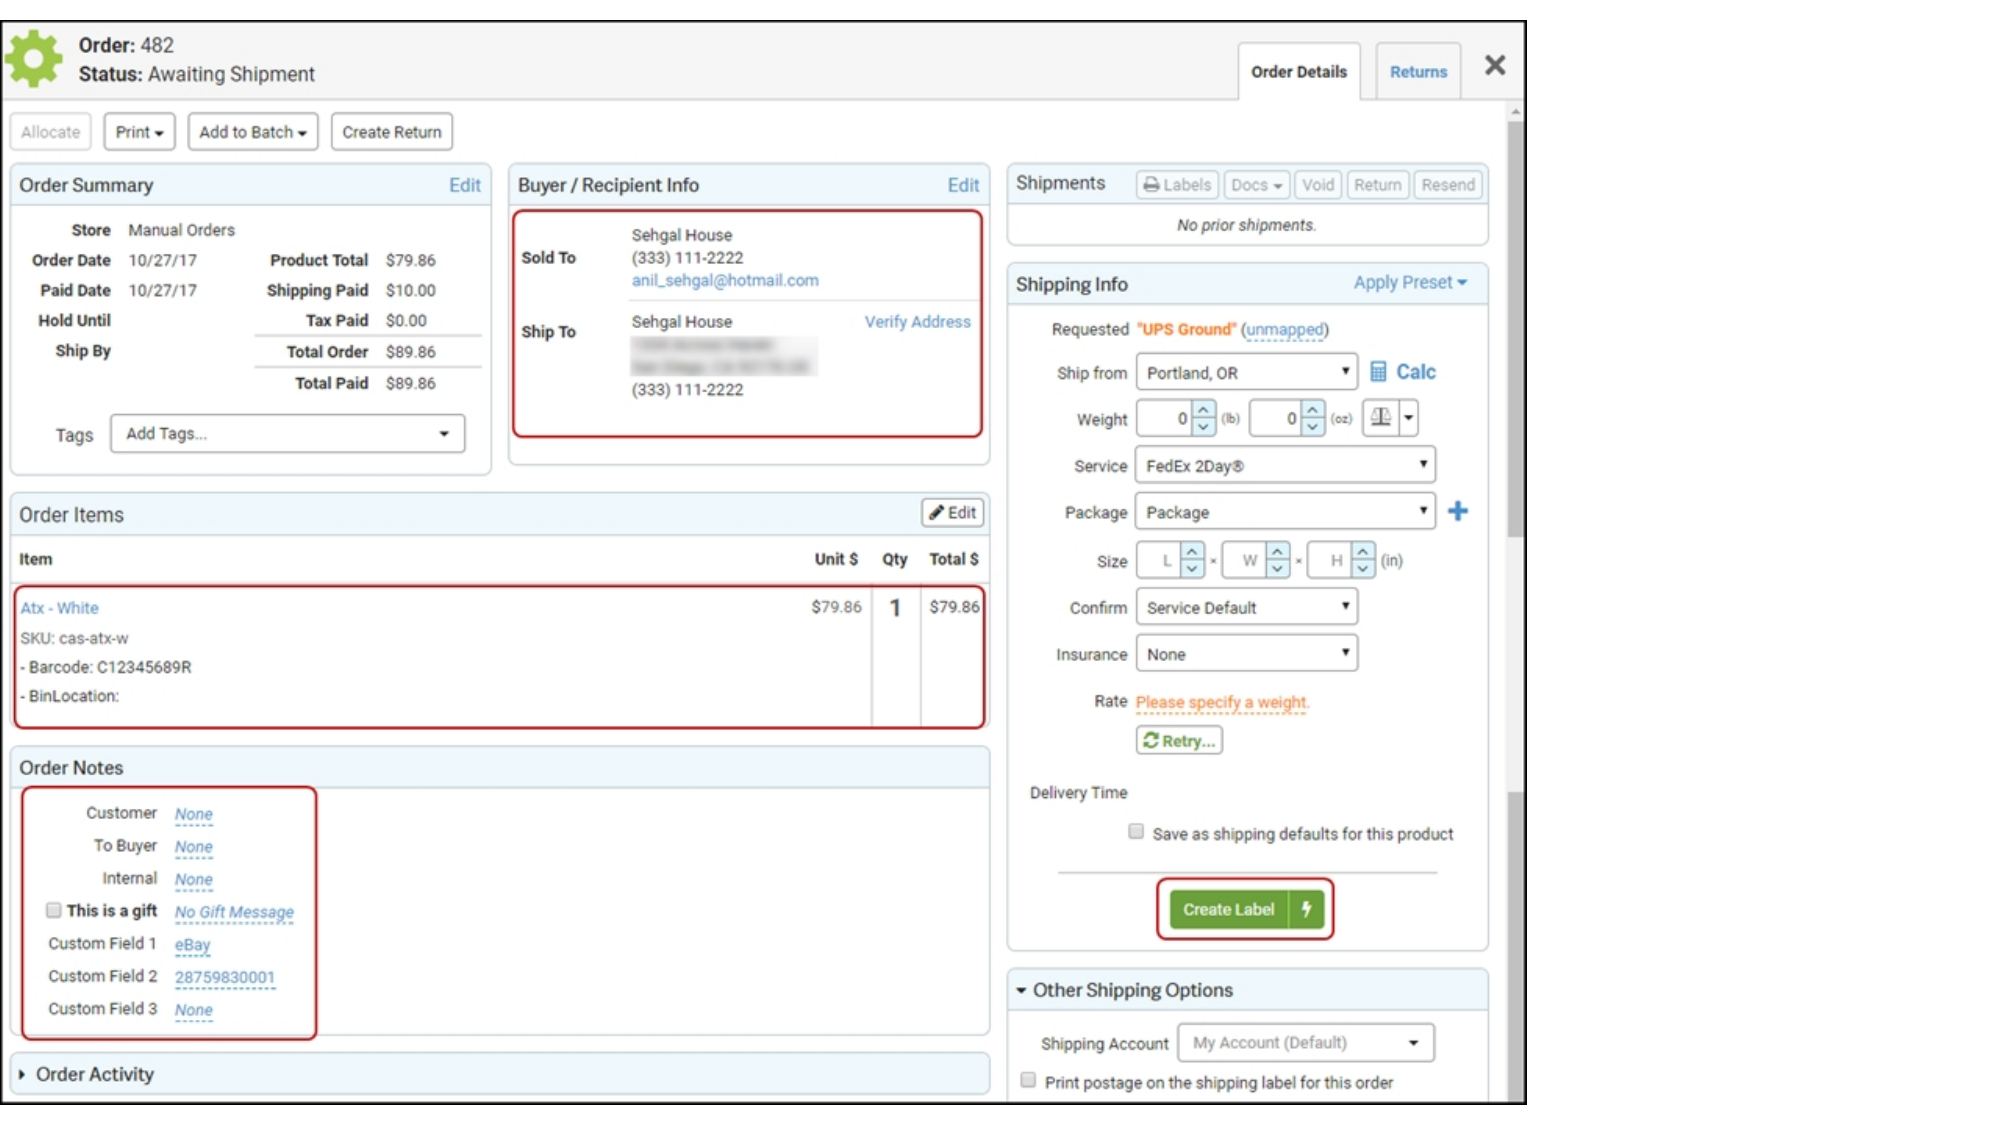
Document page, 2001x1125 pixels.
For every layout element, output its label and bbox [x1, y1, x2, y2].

picture [0, 20, 1527, 1105]
